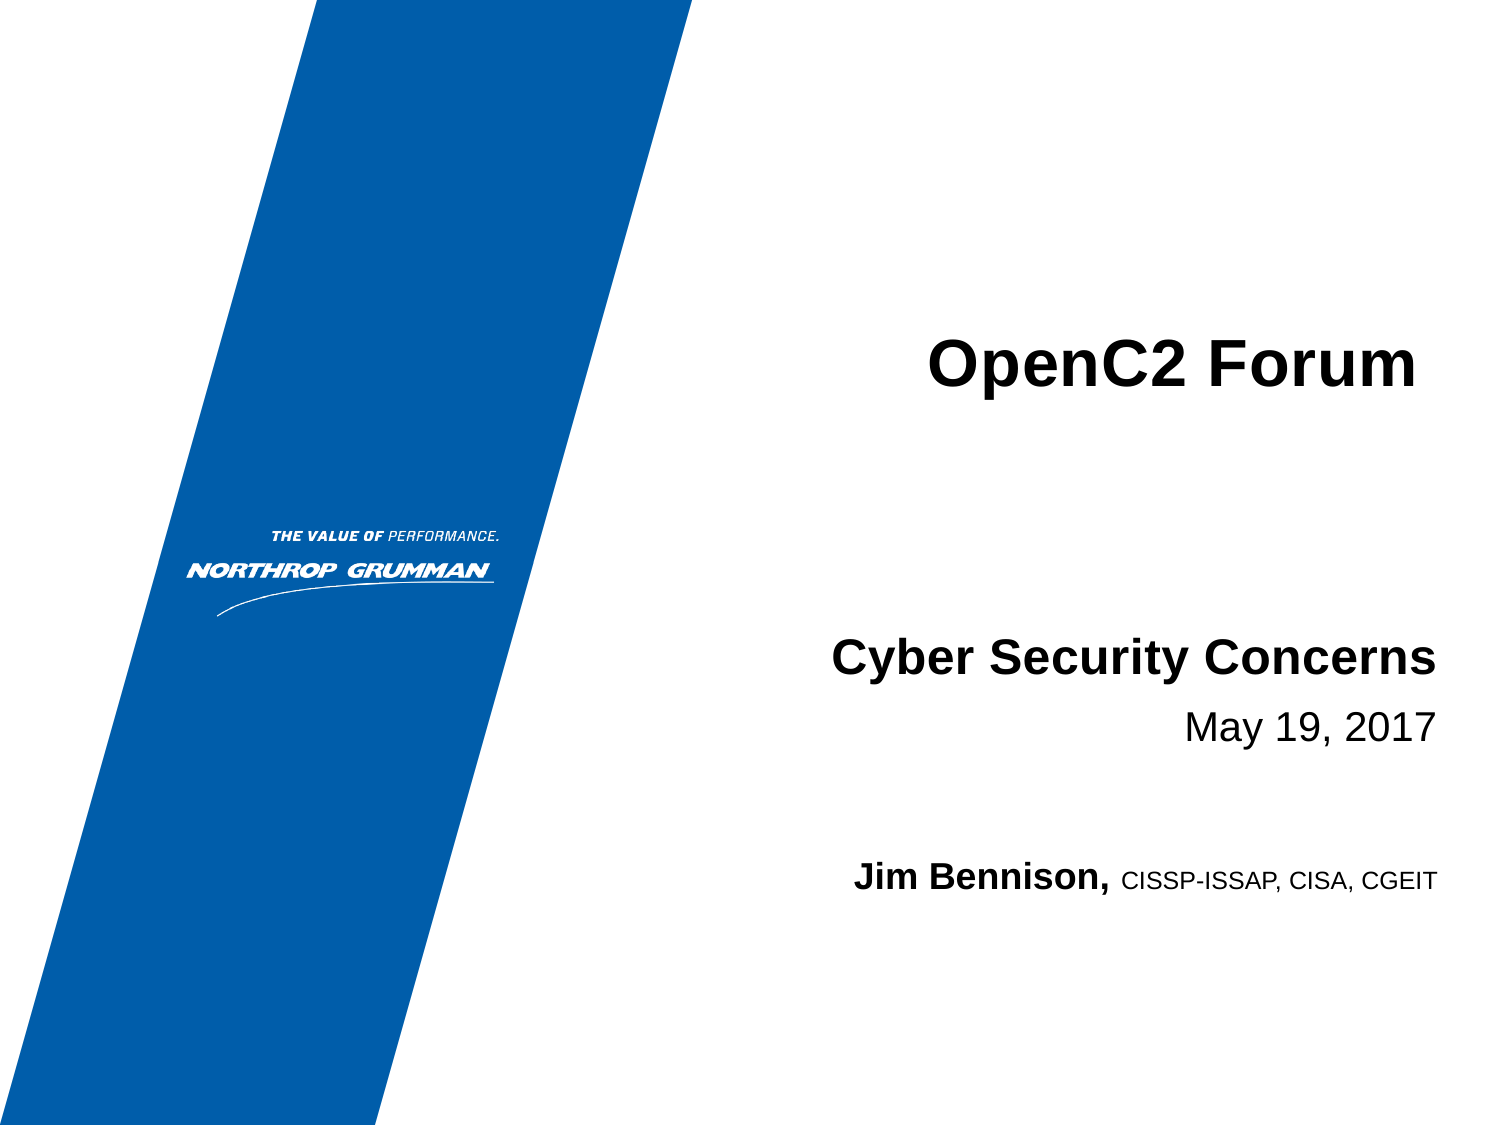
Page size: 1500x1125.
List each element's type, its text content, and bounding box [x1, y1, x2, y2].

picture [0, 0, 1500, 1125]
list Cyber Security Concerns [638, 616, 1453, 693]
title OpenC2 Forum [654, 201, 1454, 533]
list May 19, 2017 [637, 699, 1453, 775]
list Jim Bennison, CISSP-ISSAP, CISA, CGEIT [637, 856, 1454, 920]
